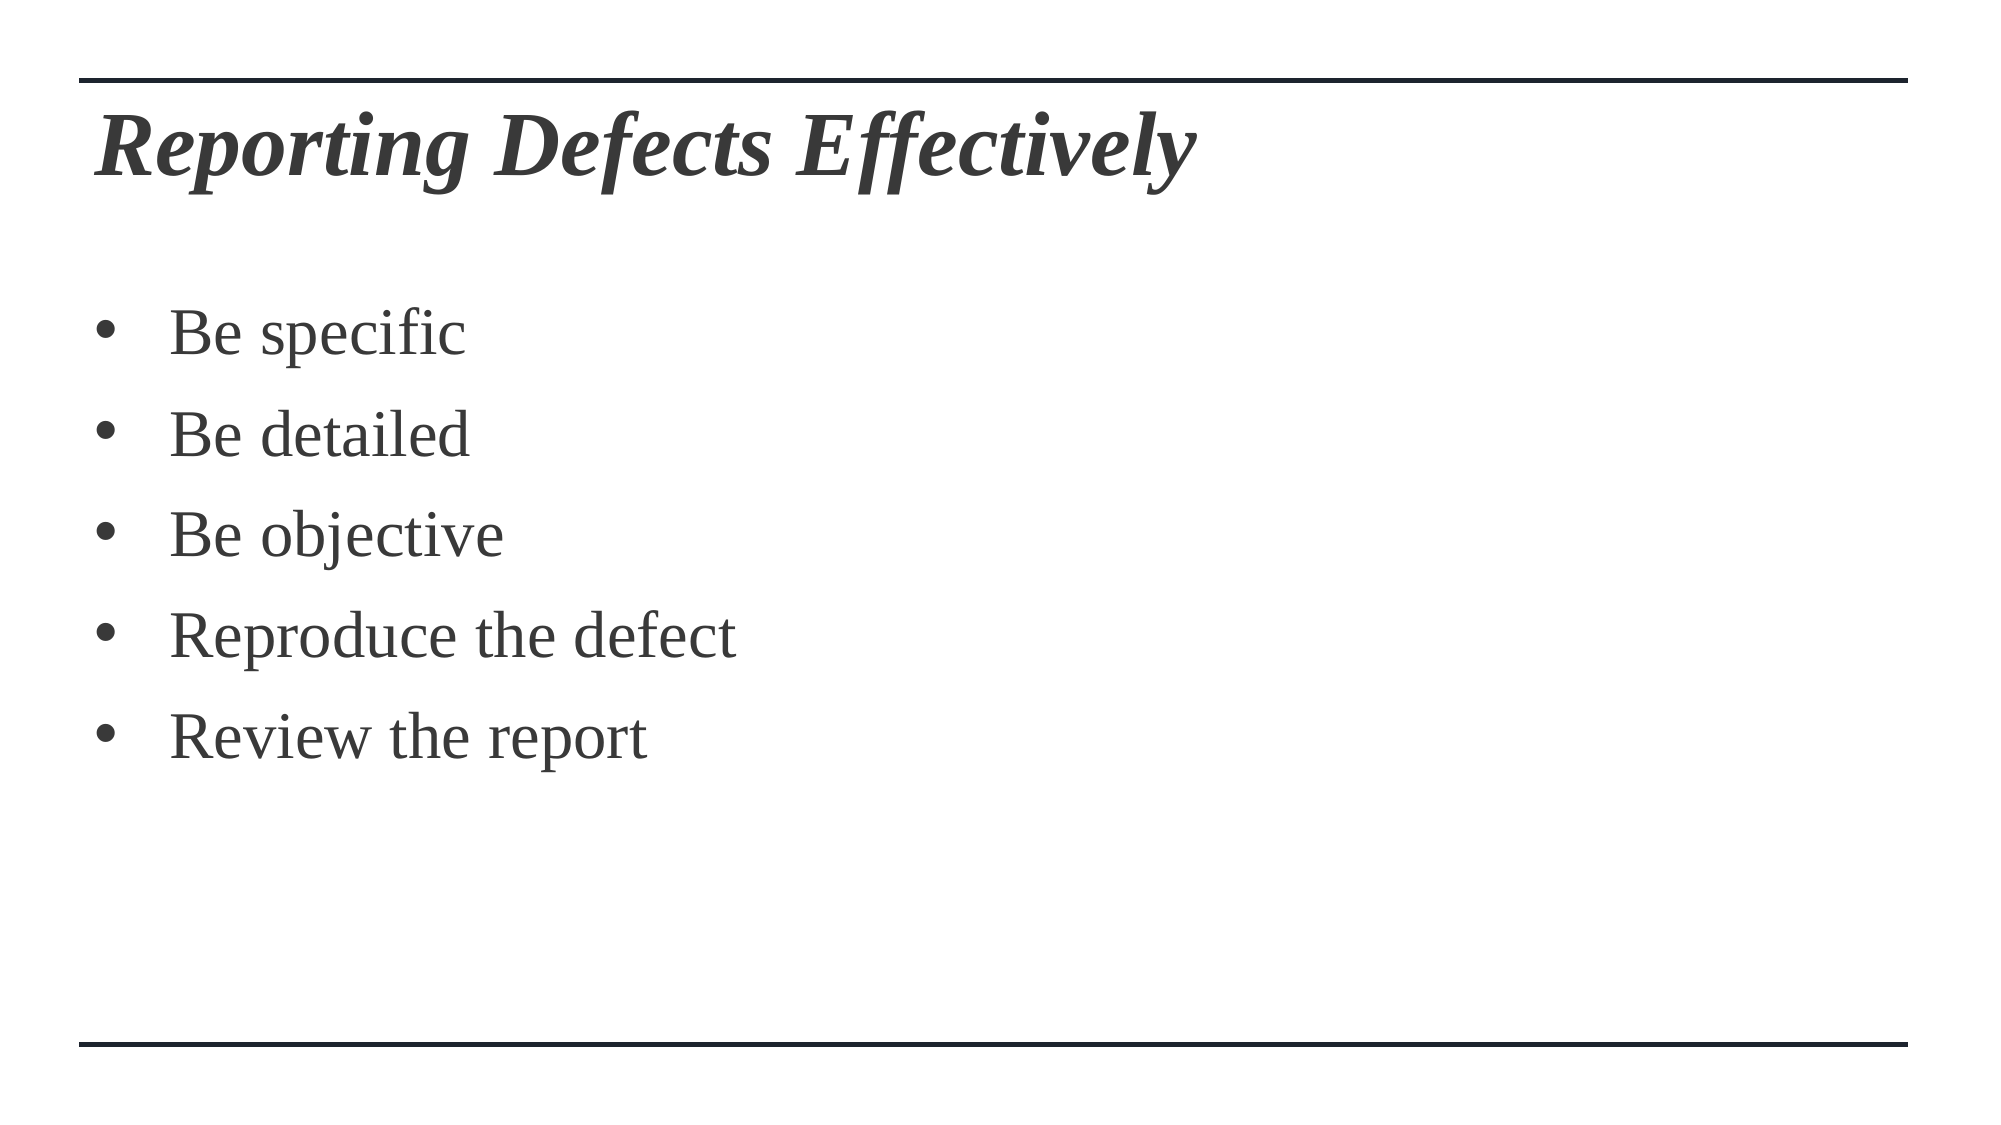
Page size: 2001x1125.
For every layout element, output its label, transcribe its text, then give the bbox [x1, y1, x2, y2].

list Be specific Be detailed Be objective Reproduce the defect Review the report [79, 280, 1803, 965]
title Reporting Defects Effectively [79, 135, 1824, 308]
